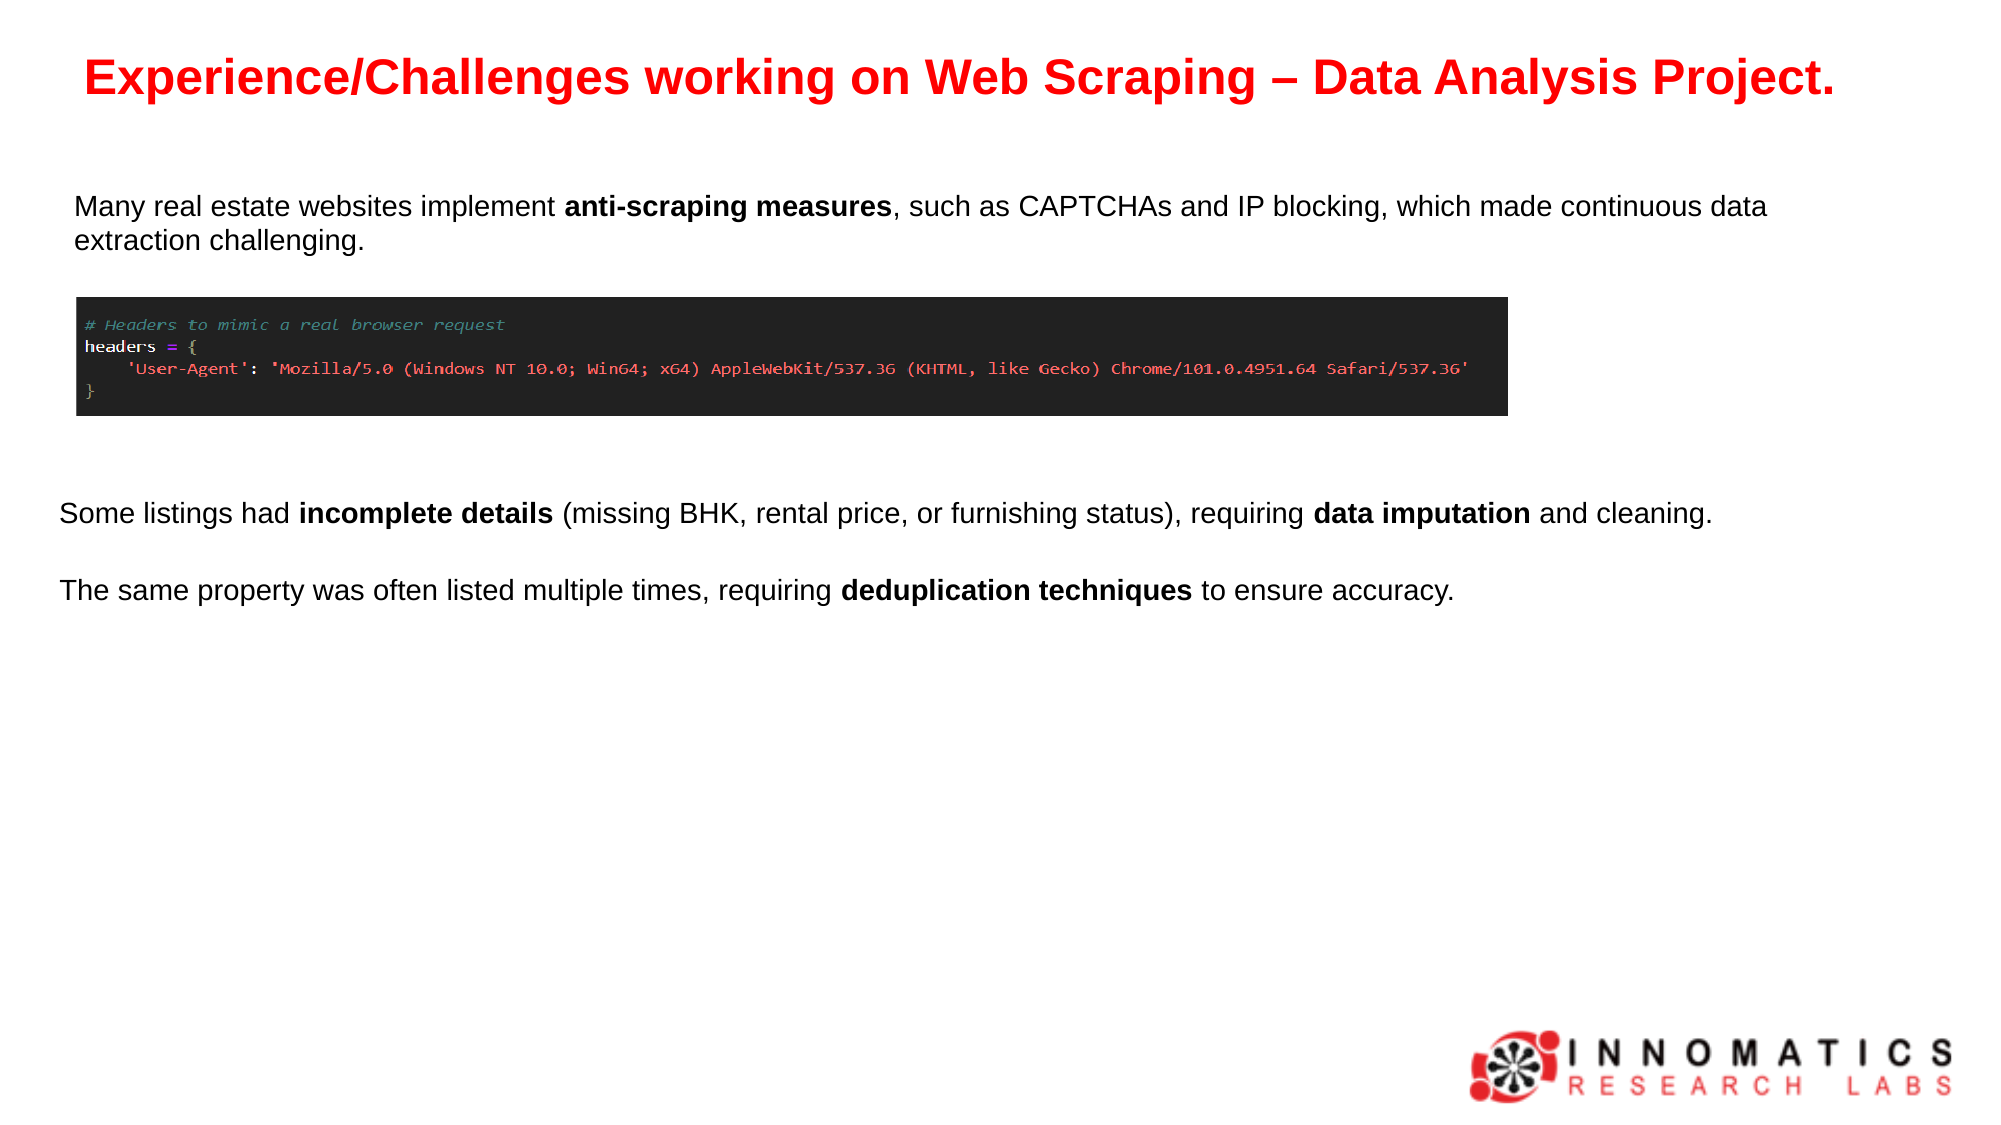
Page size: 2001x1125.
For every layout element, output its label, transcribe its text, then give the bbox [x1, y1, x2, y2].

text_box Some listings had incomplete details (missing BHK, rental price, or furnishing status), requiring data imputation and cleaning. [44, 486, 1817, 537]
text_box The same property was often listed multiple times, requiring deduplication techniques to ensure accuracy. [44, 563, 1753, 614]
picture [1445, 1014, 1975, 1125]
text_box Many real estate websites implement anti-scraping measures, such as CAPTCHAs and IP blocking, which made continuous data extraction challenging. [59, 179, 1893, 265]
text_box Experience/Challenges working on Web Scraping – Data Analysis Project. [69, 43, 1853, 179]
picture [76, 297, 1508, 416]
